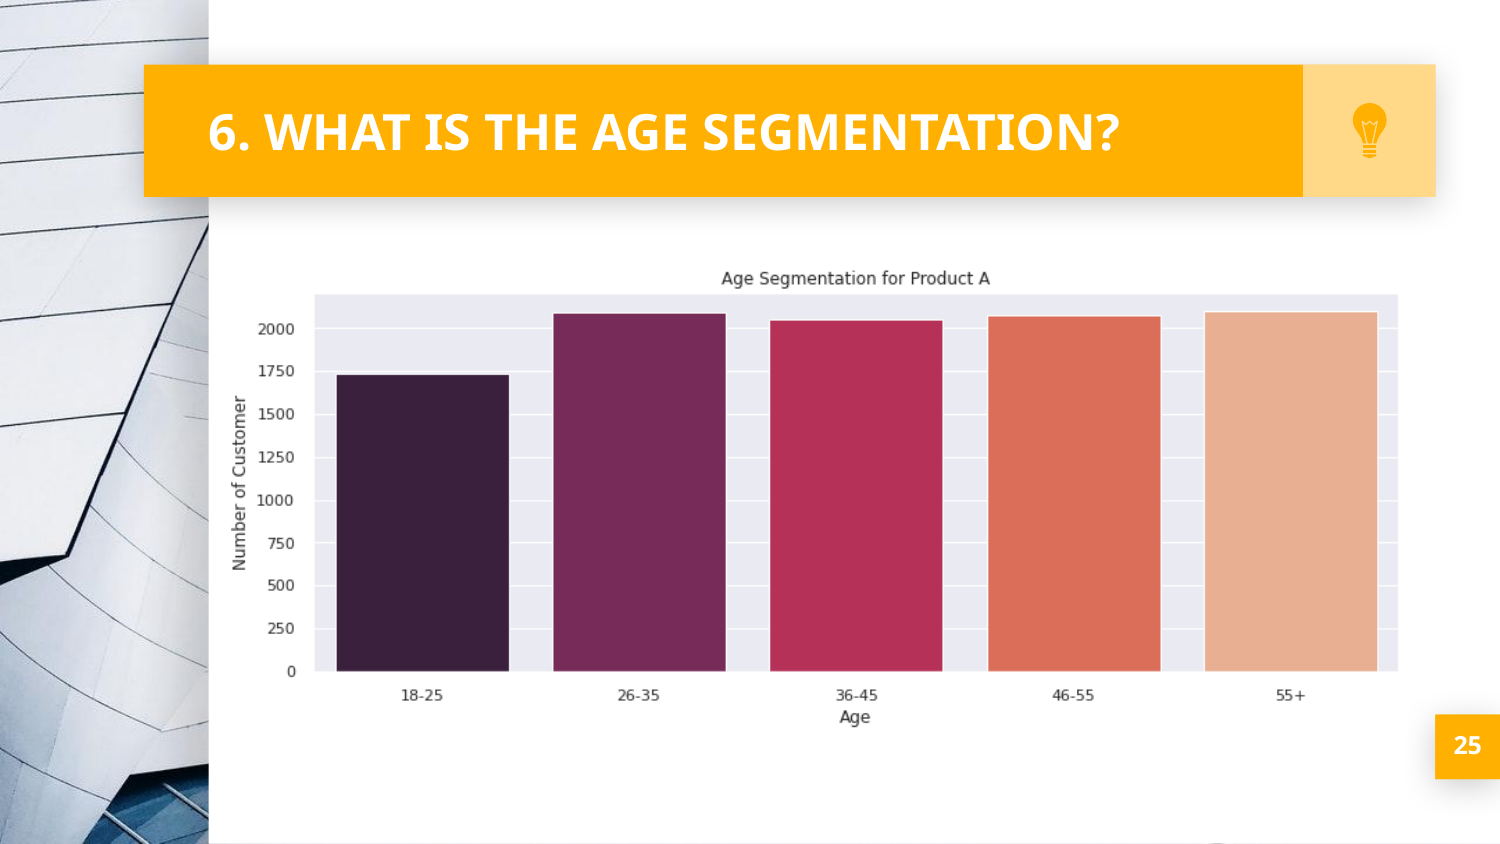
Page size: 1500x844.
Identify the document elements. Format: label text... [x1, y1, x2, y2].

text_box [1352, 102, 1387, 159]
slide_number 25 [1435, 714, 1500, 780]
picture [223, 261, 1409, 737]
title 6. WHAT IS THE AGE SEGMENTATION? [193, 64, 1300, 197]
picture [0, 0, 208, 844]
